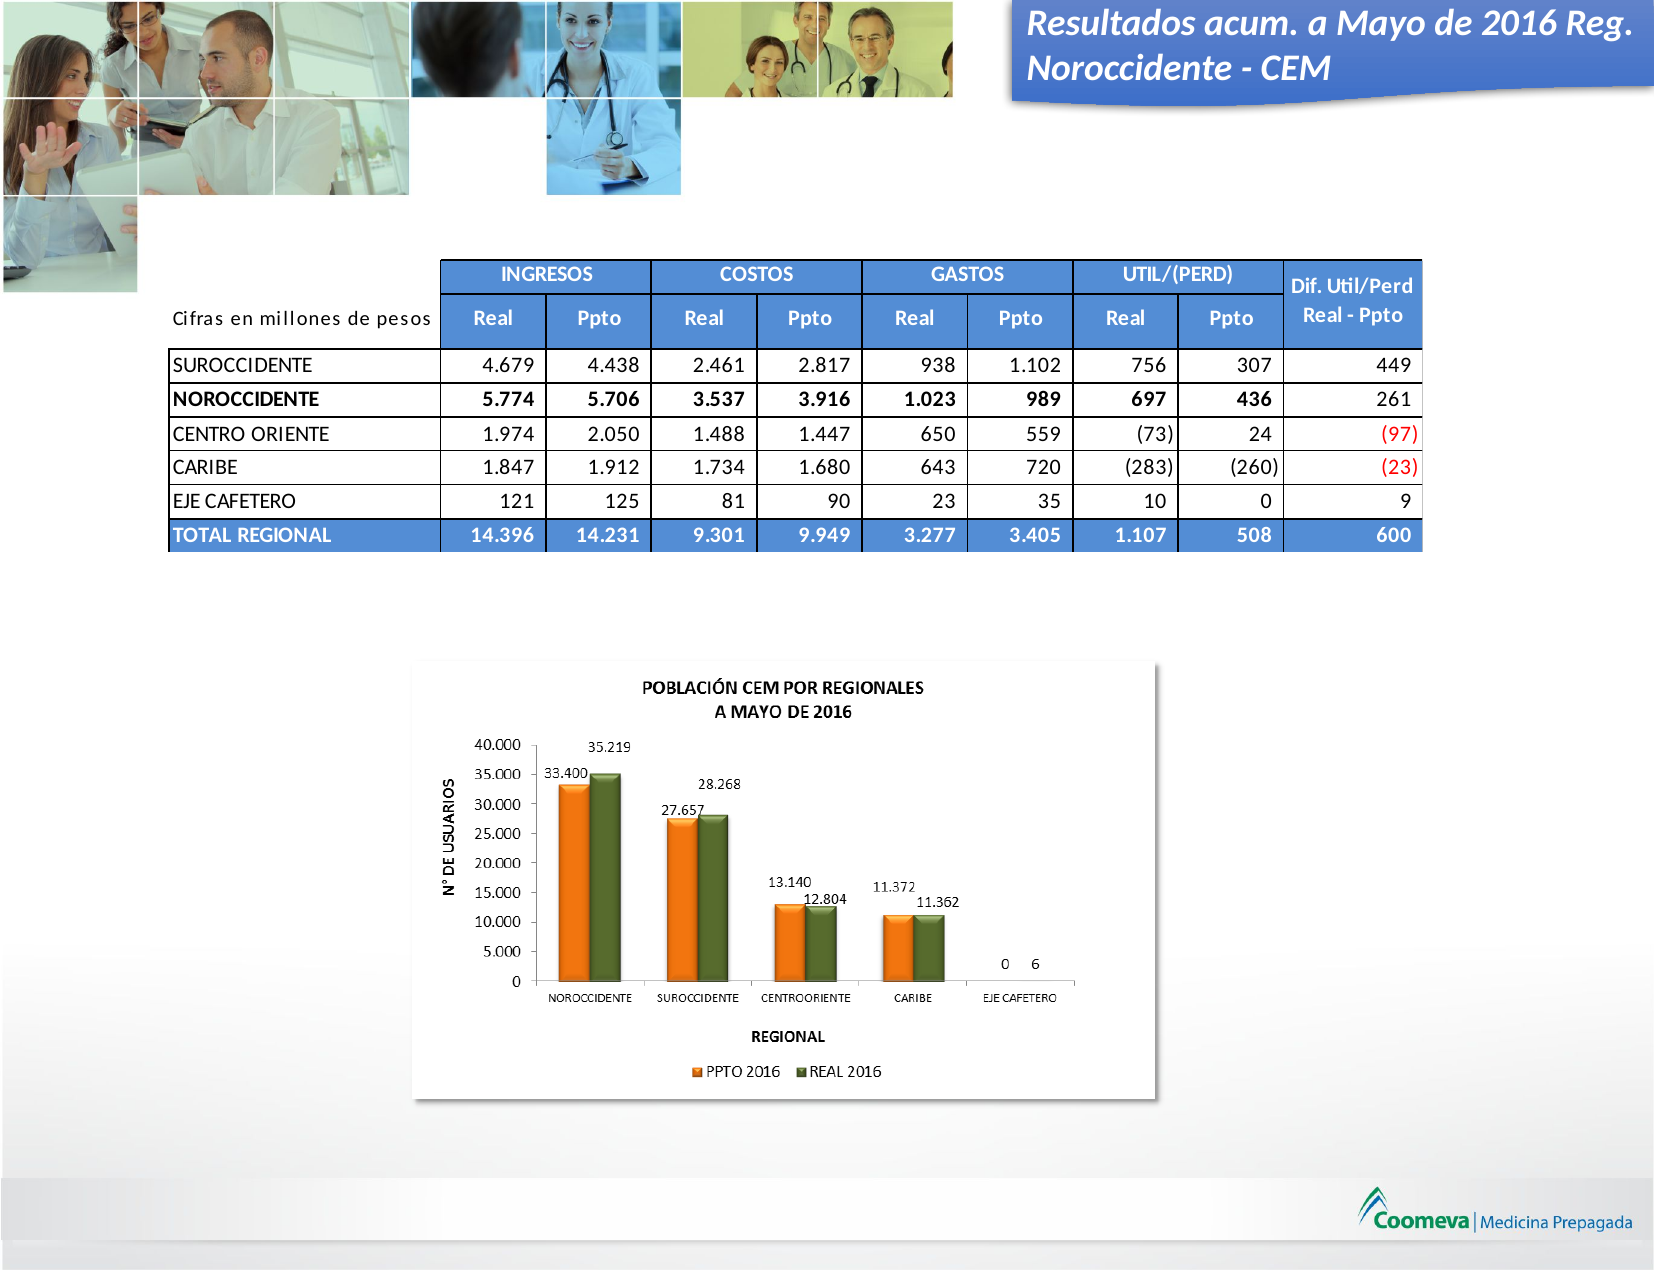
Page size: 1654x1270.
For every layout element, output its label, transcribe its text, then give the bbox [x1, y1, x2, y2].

text_box Resultados acum. a Mayo de 2016 Reg. Noroccidente - CEM [1011, 0, 1654, 106]
picture [0, 0, 1654, 1270]
